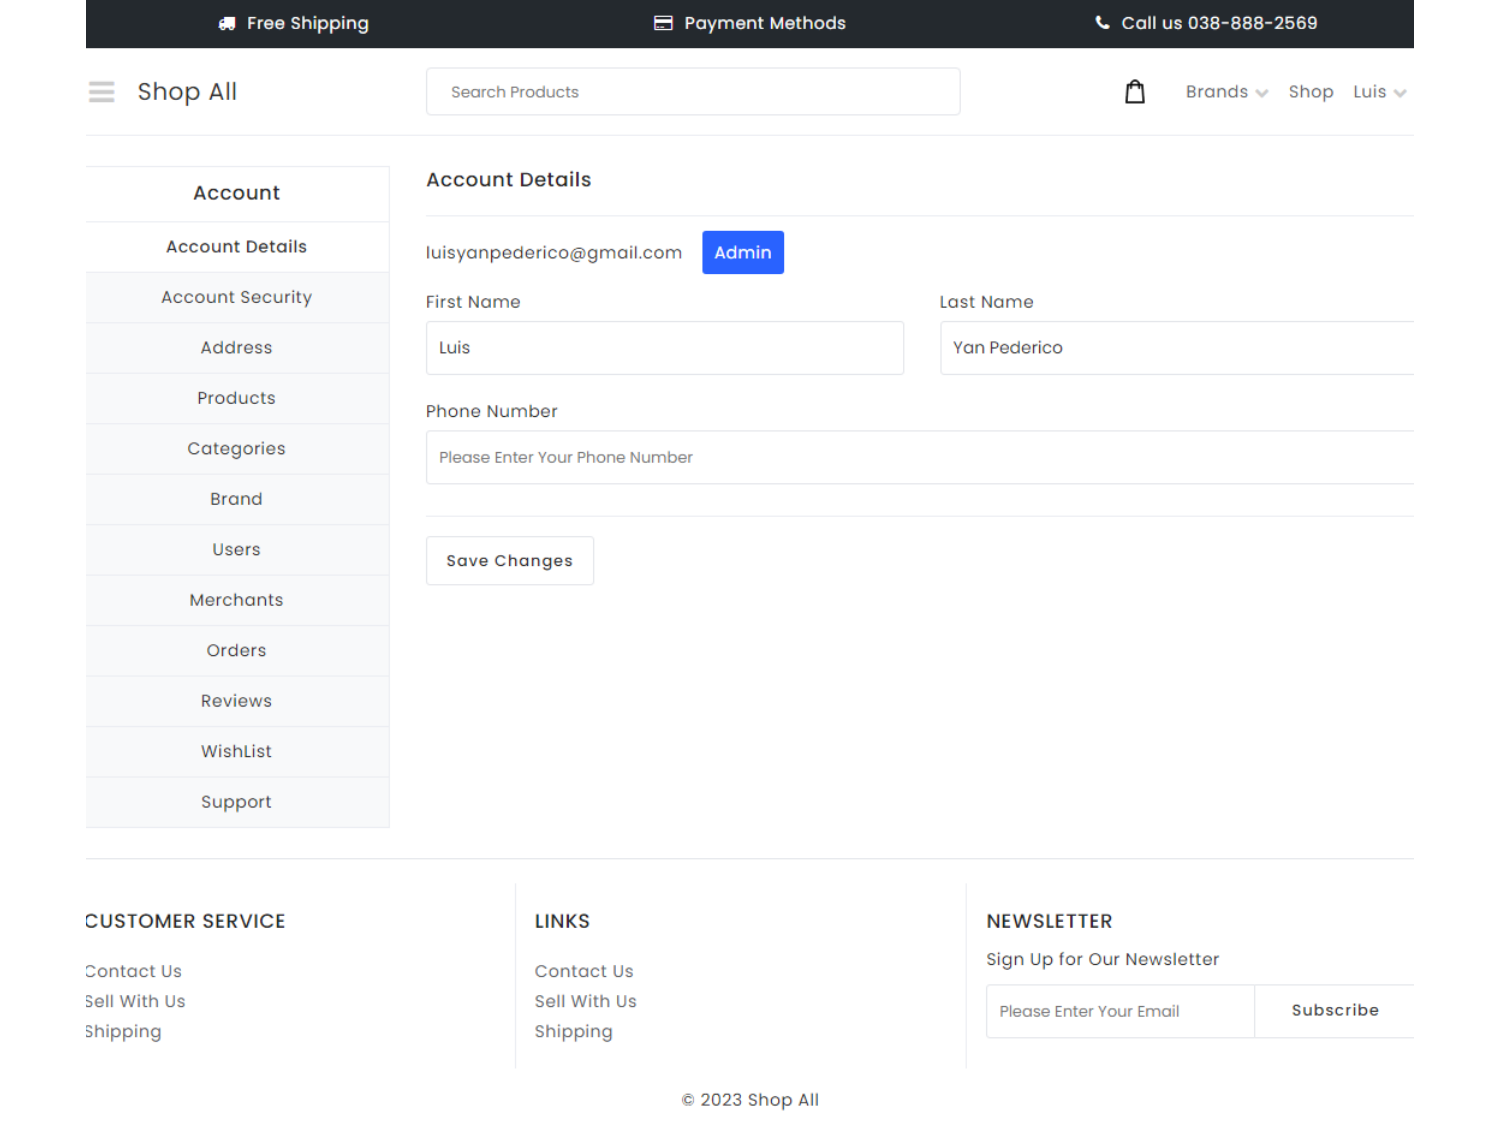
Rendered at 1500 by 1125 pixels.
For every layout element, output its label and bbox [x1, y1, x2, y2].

picture [86, 0, 1414, 1125]
